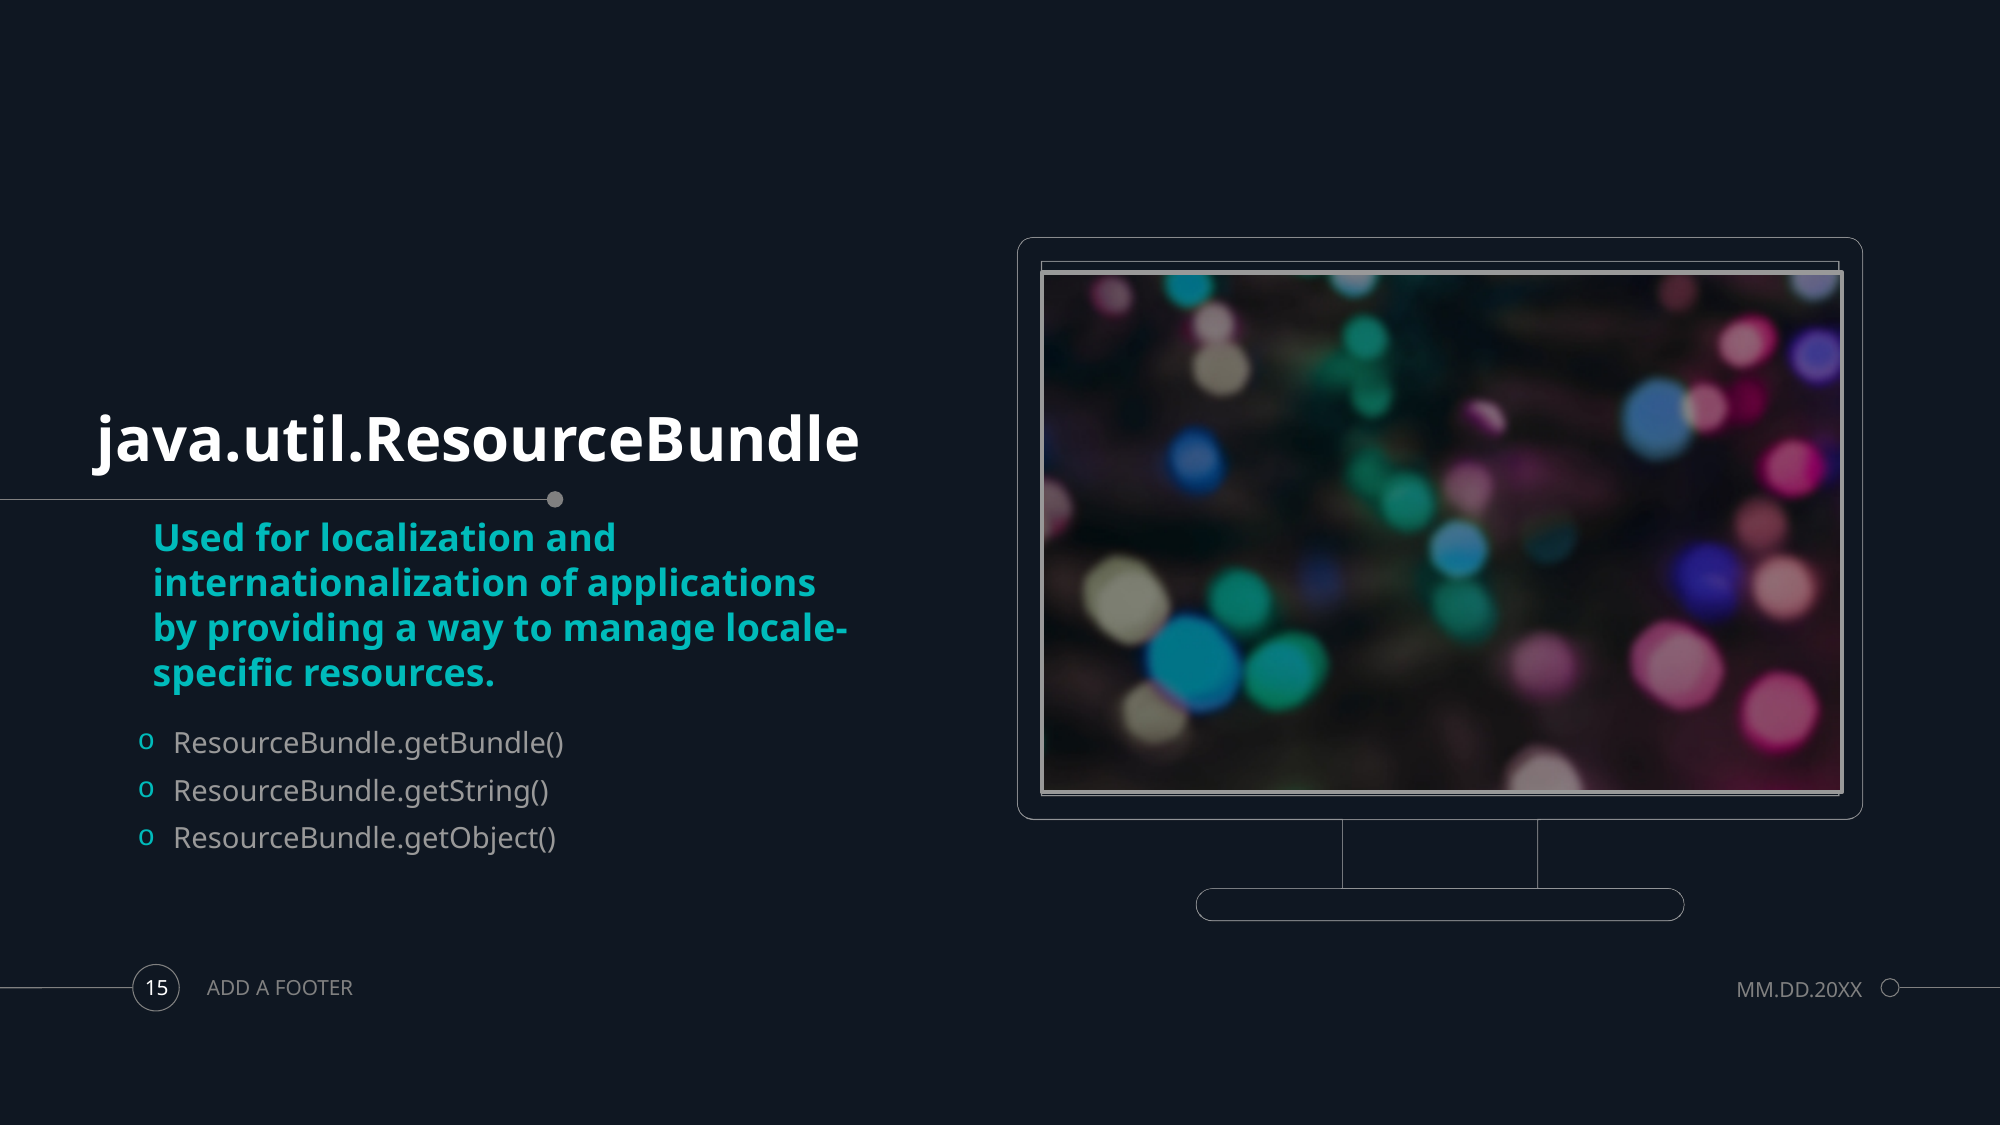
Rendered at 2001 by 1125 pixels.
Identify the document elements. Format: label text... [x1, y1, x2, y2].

list ResourceBundle.getBundle() ResourceBundle.getString() ResourceBundle.getObject() [137, 724, 869, 943]
slide_number MM.DD.20XX [1643, 964, 1863, 1014]
footer ADD A FOOTER [191, 964, 671, 1014]
picture [1015, 235, 1865, 923]
slide_number 15 [127, 964, 186, 1014]
title java.util.ResourceBundle [96, 342, 137, 475]
list Used for localization and internationalization of applications by providing a way to manage locale-specific resources. [137, 278, 867, 931]
